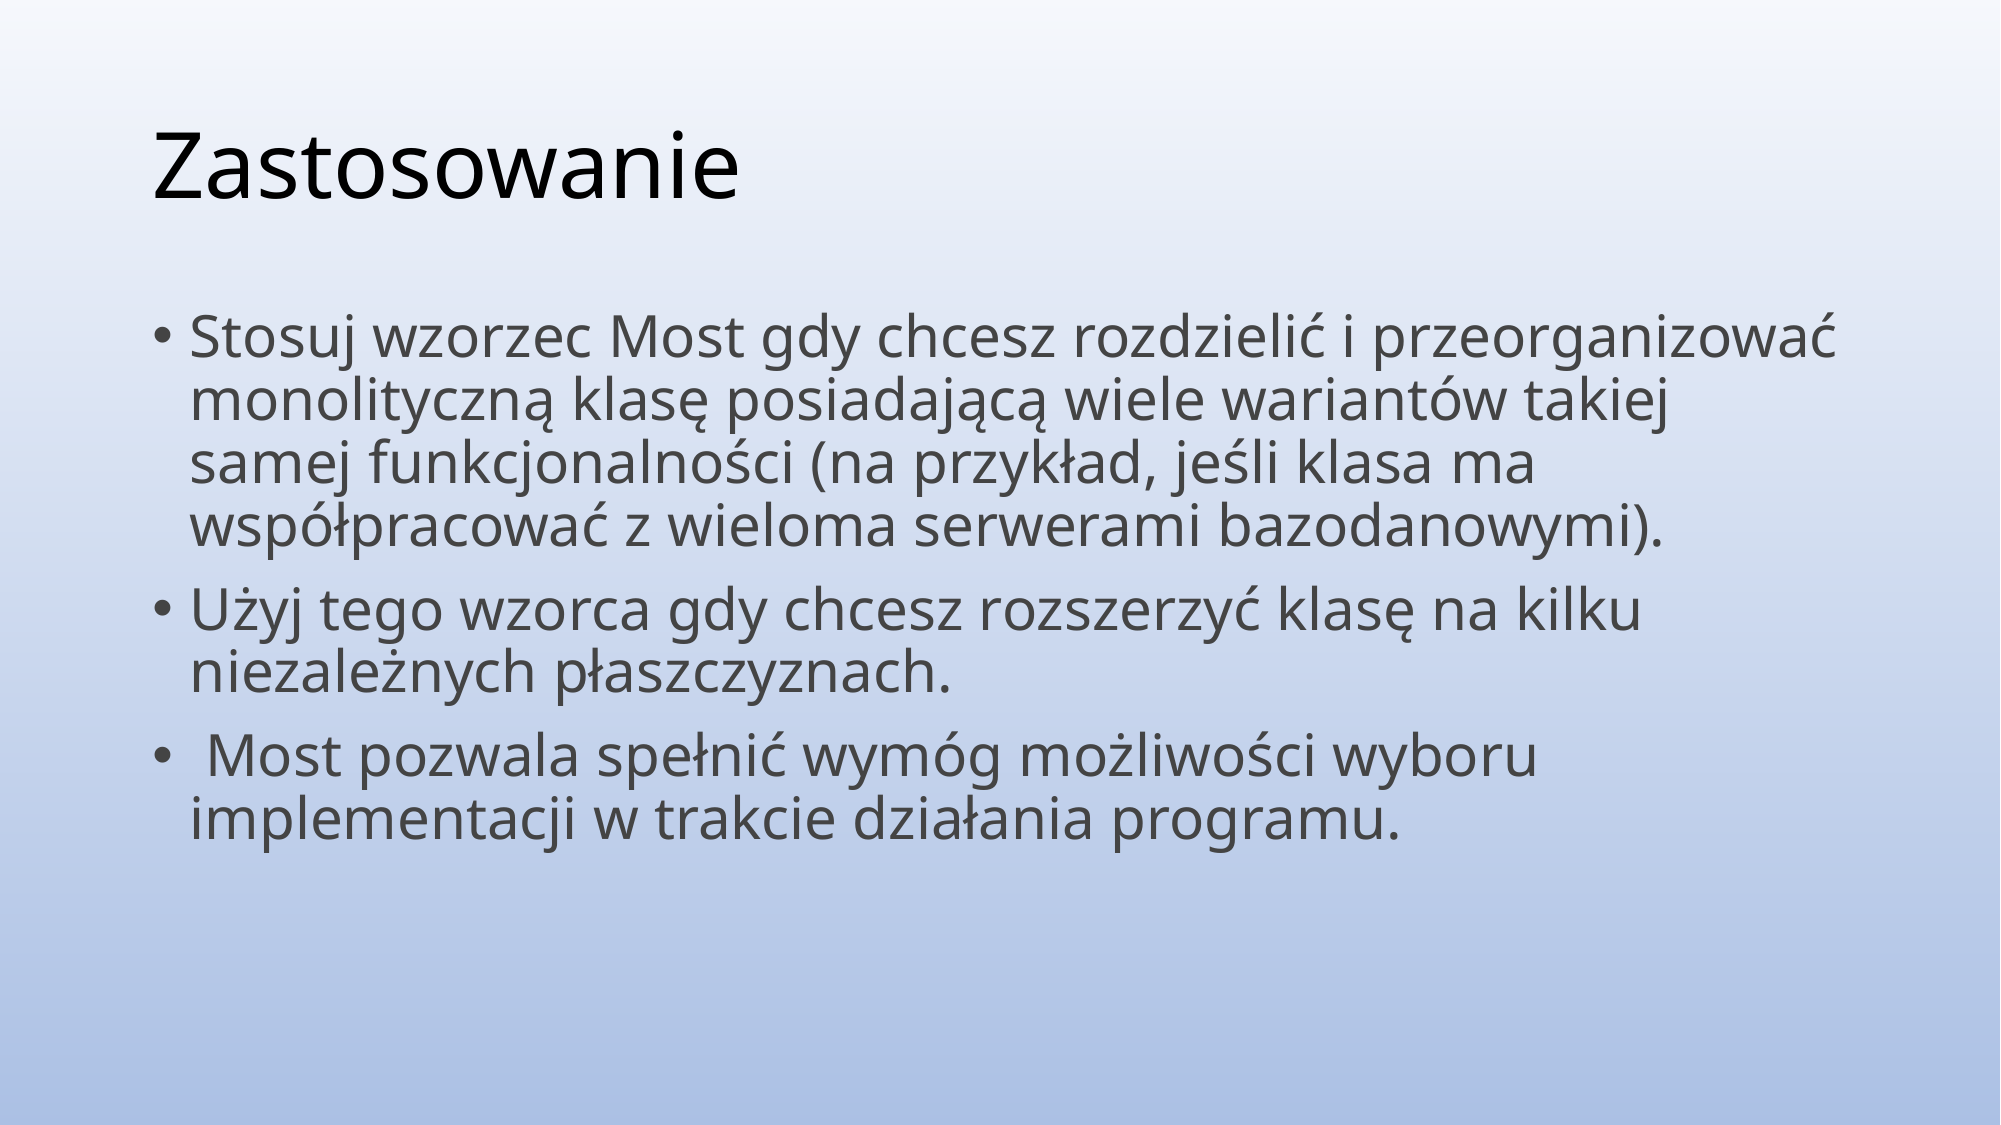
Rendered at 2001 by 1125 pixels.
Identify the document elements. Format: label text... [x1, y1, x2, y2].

title Zastosowanie [137, 59, 1863, 278]
list Stosuj wzorzec Most gdy chcesz rozdzielić i przeorganizować monolityczną klasę posiadającą wiele wariantów takiej samej funkcjonalności (na przykład, jeśli klasa ma współpracować z wieloma serwerami bazodanowymi). Użyj tego wzorca gdy chcesz rozszerzyć klasę na kilku niezależnych płaszczyznach. Most pozwala spełnić wymóg możliwości wyboru implementacji w trakcie działania programu. [137, 299, 1863, 1014]
